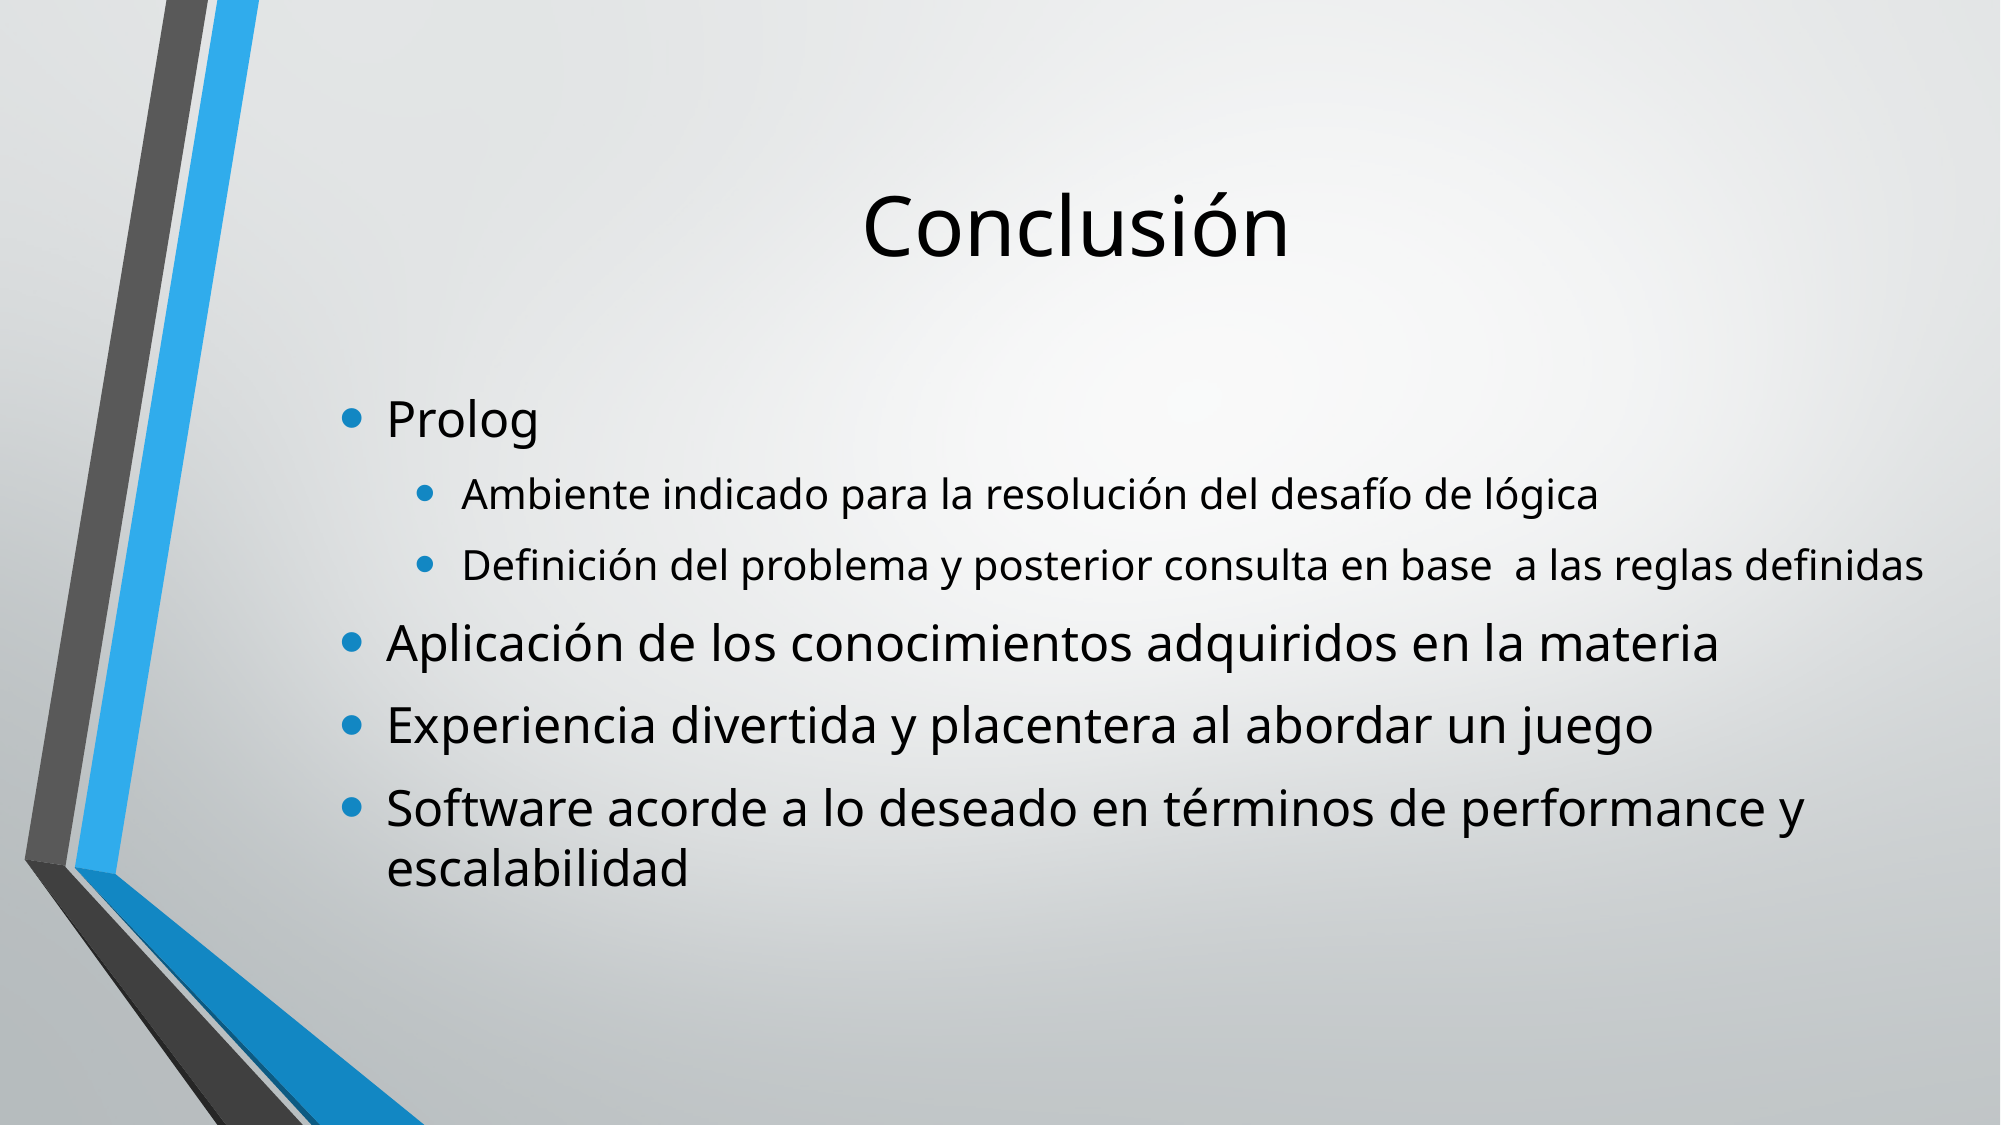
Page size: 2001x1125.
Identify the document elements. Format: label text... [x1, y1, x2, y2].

title Conclusión [255, 79, 1899, 367]
list Prolog Ambiente indicado para la resolución del desafío de lógica Definición del problema y posterior consulta en base a las reglas definidas Aplicación de los conocimientos adquiridos en la materia Experiencia divertida y placentera al abordar un juego Software acorde a lo deseado en términos de performance y escalabilidad [324, 385, 1968, 899]
